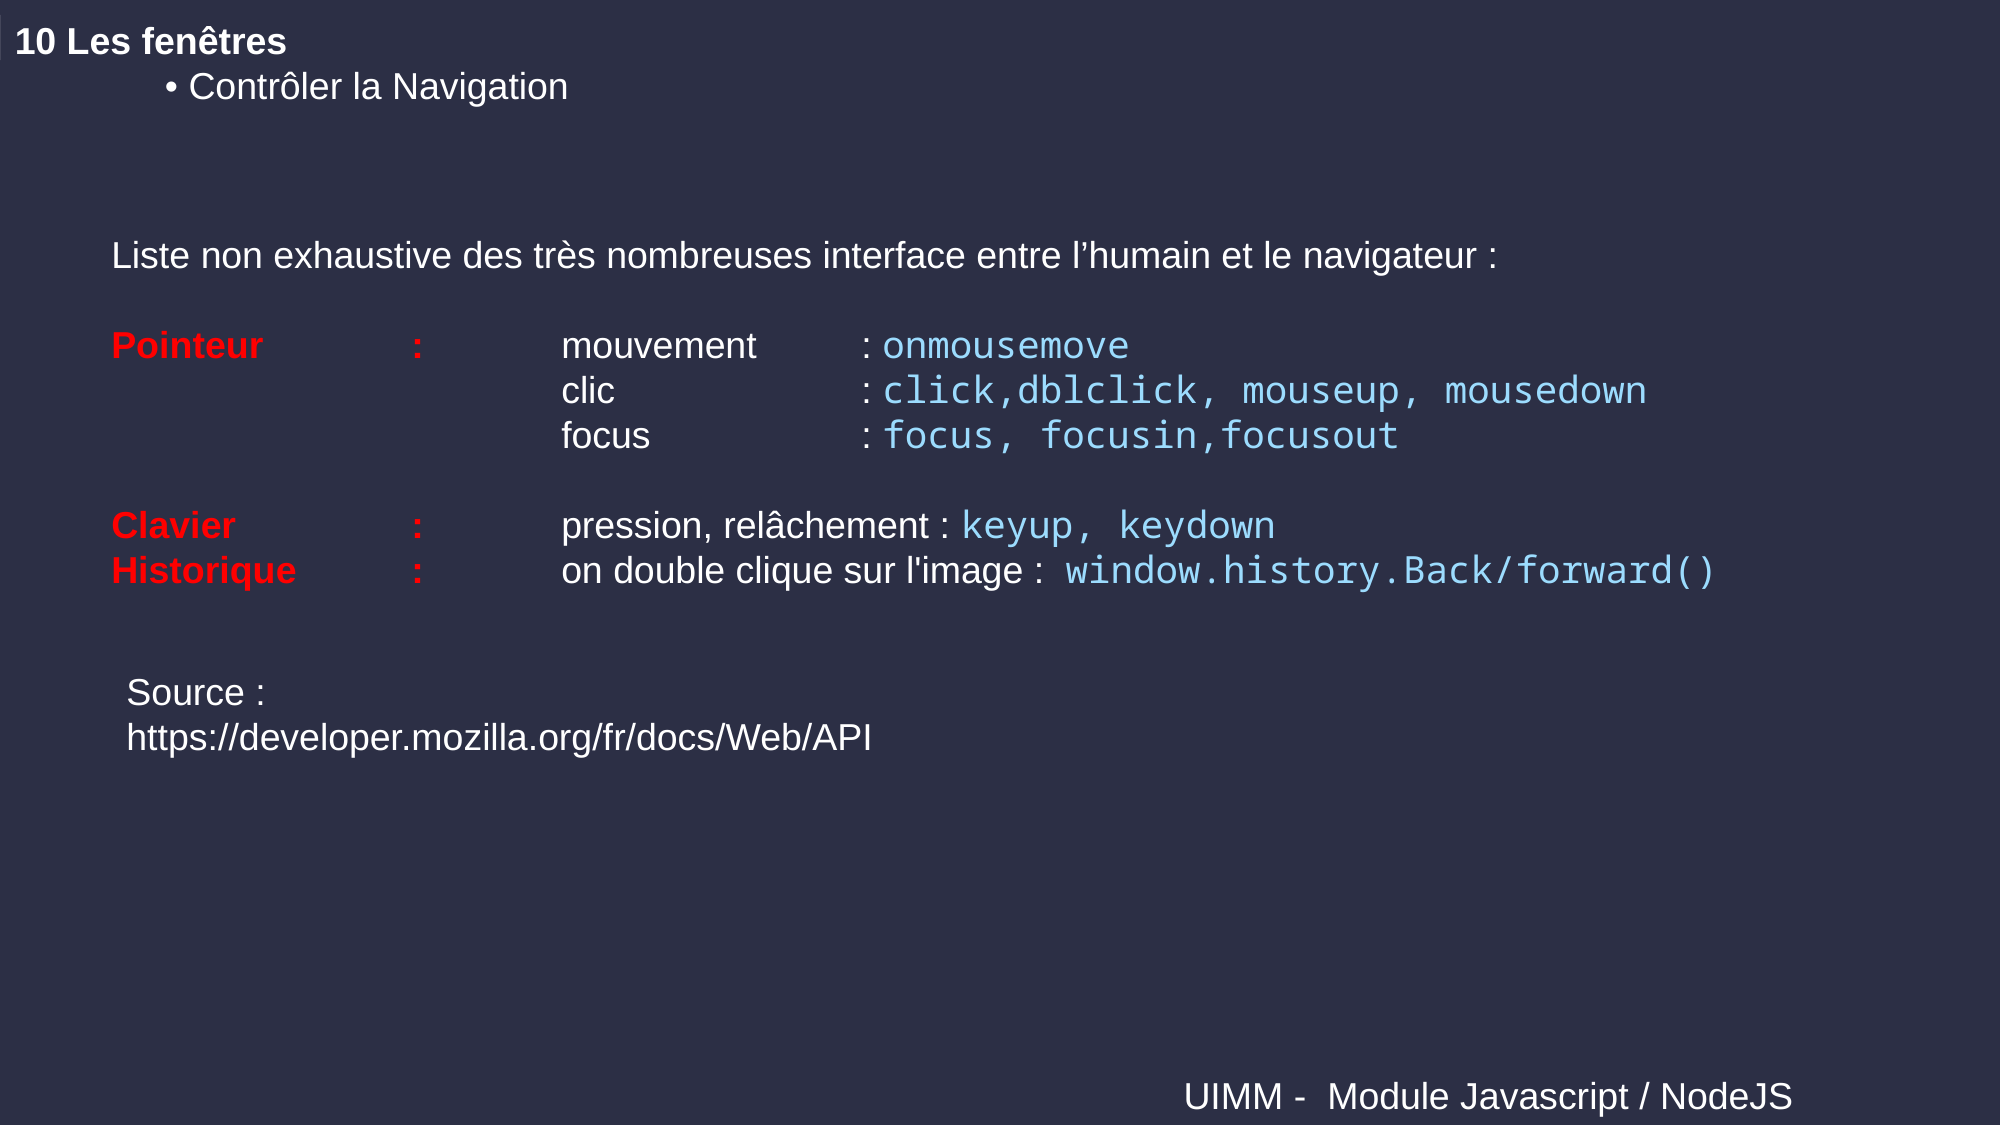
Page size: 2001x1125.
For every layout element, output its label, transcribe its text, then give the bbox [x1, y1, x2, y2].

text_box 10 Les fenêtres • Contrôler la Navigation [0, 9, 1000, 115]
text_box Source : https://developer.mozilla.org/fr/docs/Web/API [111, 660, 1116, 766]
text_box Liste non exhaustive des très nombreuses interface entre l’humain et le navigateur : Pointeur : mouvement : onmousemove clic : click,dblclick, mouseup, mousedown focus : focus, focusin,focusout Clavier : pression, relâchement : keyup, keydown Historique : on double clique sur l'image : window.history.Back/forward() [96, 223, 1904, 689]
text_box UIMM - Module Javascript / NodeJS [948, 1064, 2000, 1125]
